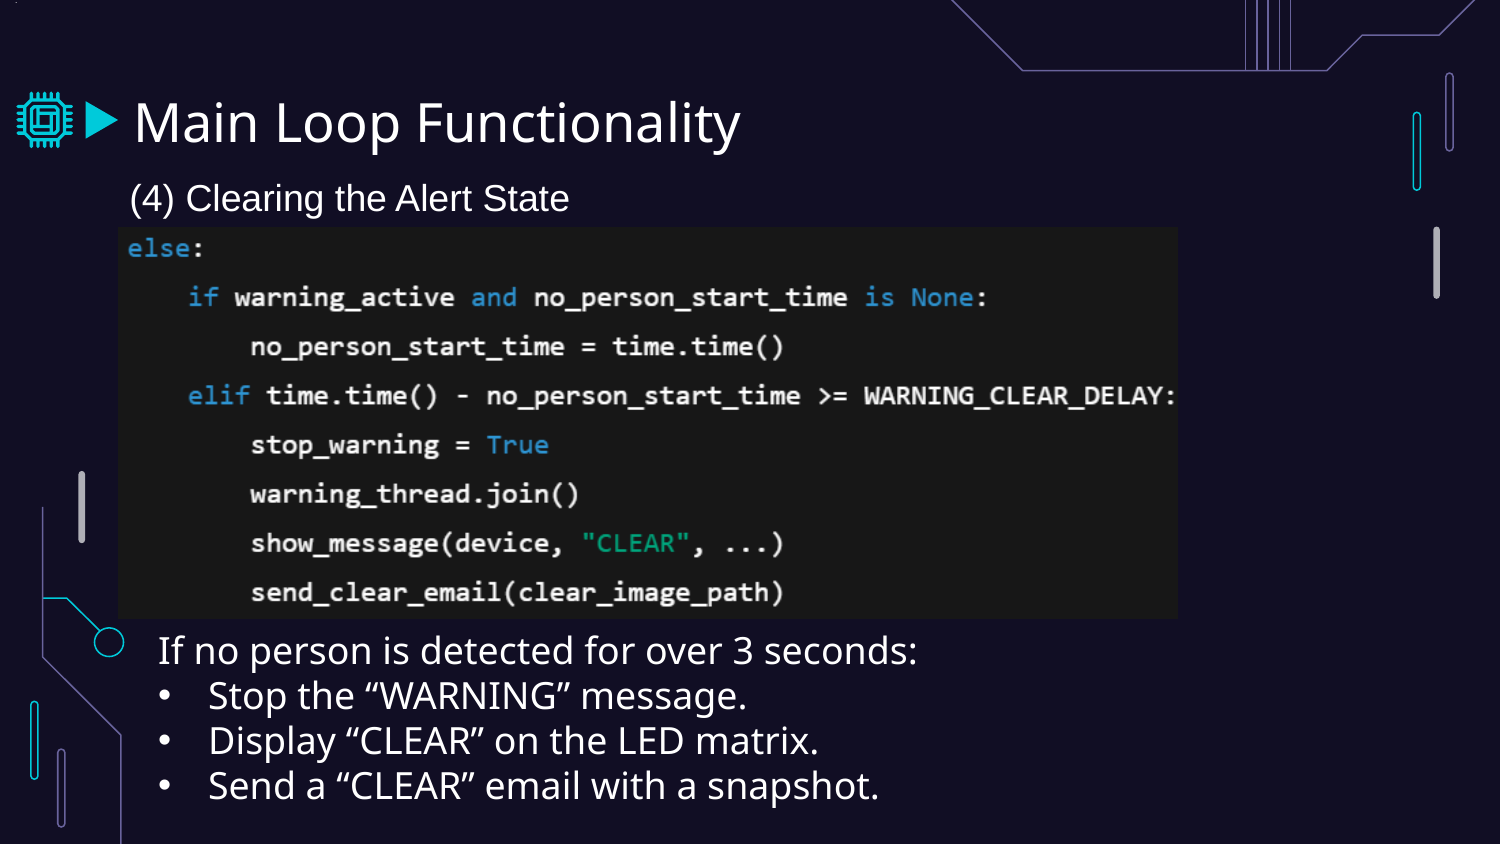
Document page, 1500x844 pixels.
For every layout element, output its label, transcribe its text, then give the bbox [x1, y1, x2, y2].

text_box . [0, 0, 35, 10]
text_box (4) Clearing the Alert State [114, 166, 1139, 227]
title Main Loop Functionality [118, 72, 1382, 167]
text_box If no person is detected for over 3 seconds: Stop the “WARNING” message. Display “CLEAR” on the LED matrix. Send a “CLEAR” email with a snapshot. [118, 619, 1325, 844]
picture [117, 227, 1179, 619]
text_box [15, 91, 74, 149]
